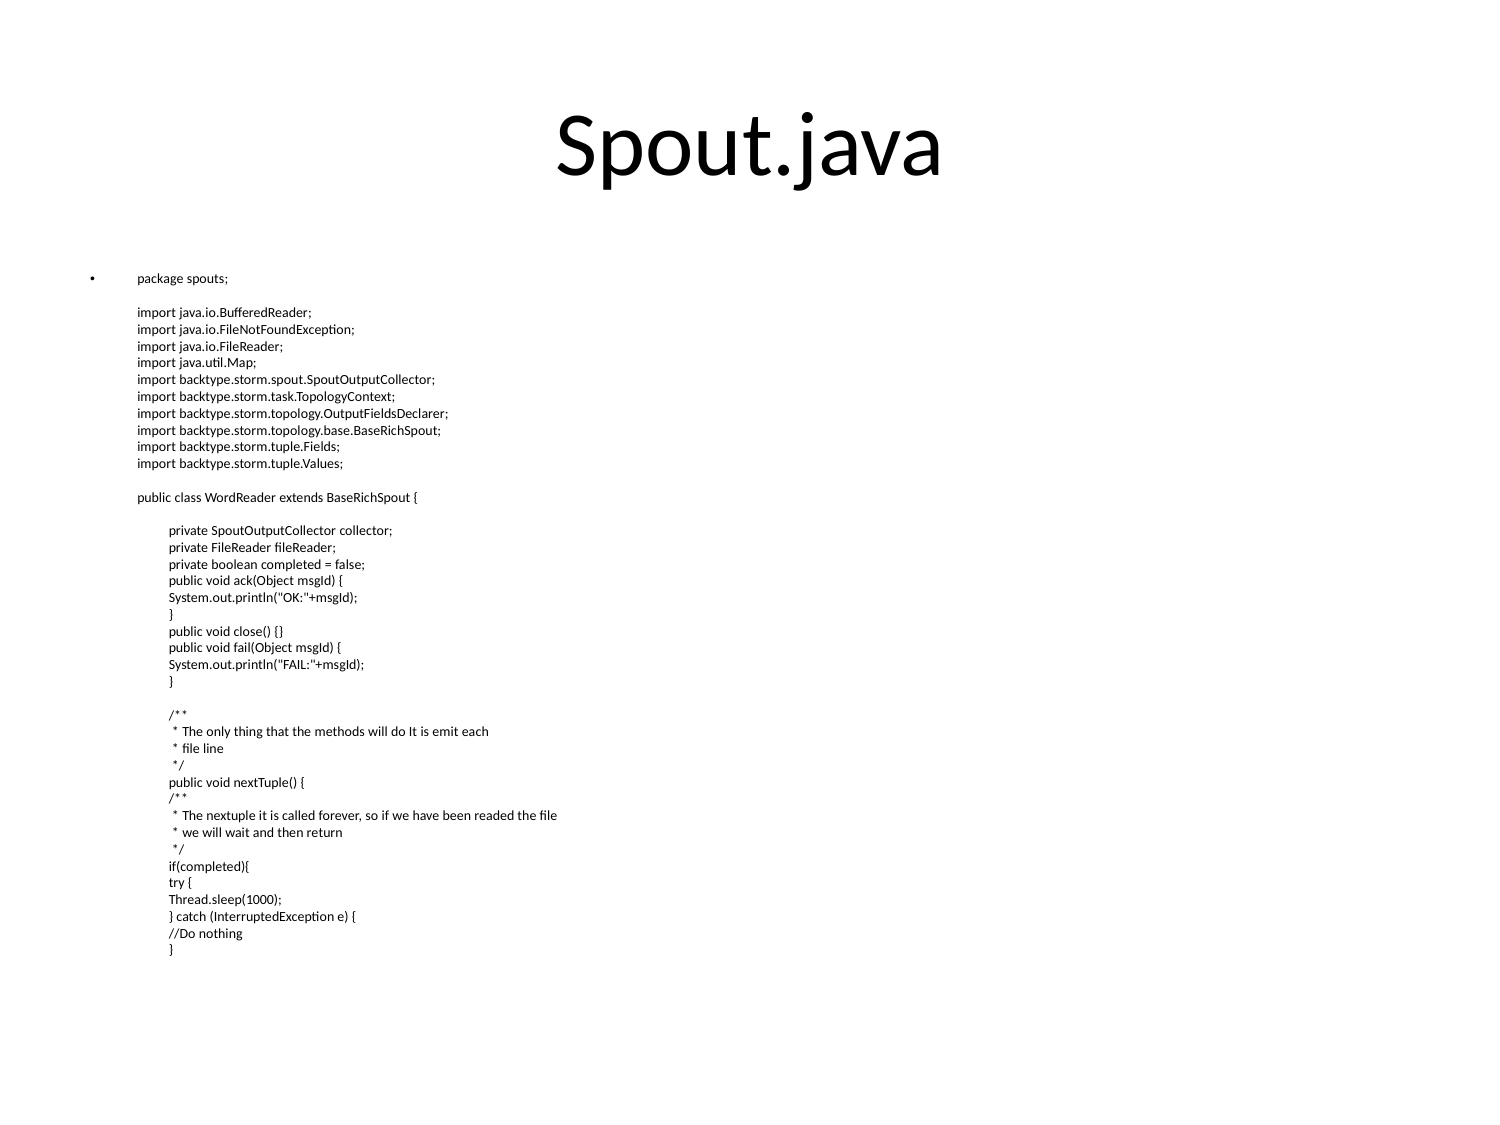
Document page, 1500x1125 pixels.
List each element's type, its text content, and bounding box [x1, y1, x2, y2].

title Spout.java [75, 45, 1425, 233]
list package spouts; import java.io.BufferedReader; import java.io.FileNotFoundException; import java.io.FileReader; import java.util.Map; import backtype.storm.spout.SpoutOutputCollector; import backtype.storm.task.TopologyContext; import backtype.storm.topology.OutputFieldsDeclarer; import backtype.storm.topology.base.BaseRichSpout; import backtype.storm.tuple.Fields; import backtype.storm.tuple.Values; public class WordReader extends BaseRichSpout { private SpoutOutputCollector collector; private FileReader fileReader; private boolean completed = false; public void ack(Object msgId) { System.out.println("OK:"+msgId); } public void close() {} public void fail(Object msgId) { System.out.println("FAIL:"+msgId); } /** * The only thing that the methods will do It is emit each * file line */ public void nextTuple() { /** * The nextuple it is called forever, so if we have been readed the file * we will wait and then return */ if(completed){ try { Thread.sleep(1000); } catch (InterruptedException e) { //Do nothing } [75, 262, 1425, 1005]
